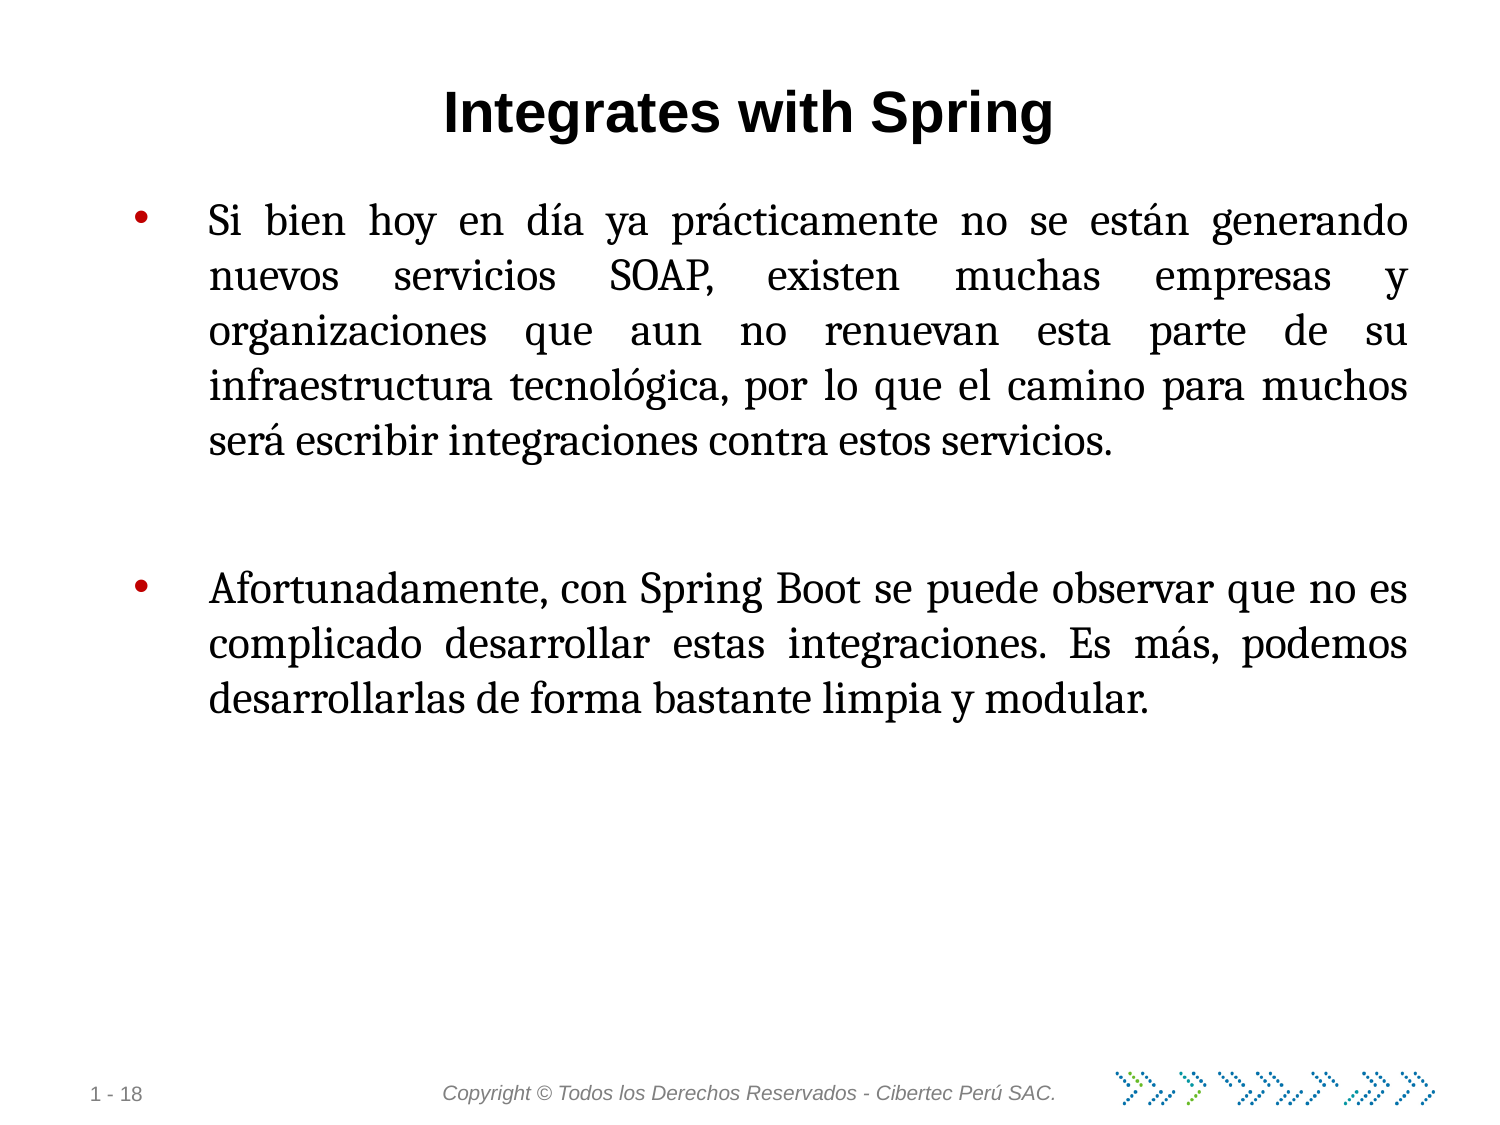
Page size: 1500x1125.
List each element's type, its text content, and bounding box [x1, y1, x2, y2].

list Si bien hoy en día ya prácticamente no se están generando nuevos servicios SOAP, existen muchas empresas y organizaciones que aun no renuevan esta parte de su infraestructura tecnológica, por lo que el camino para muchos será escribir integraciones contra estos servicios. Afortunadamente, con Spring Boot se puede observar que no es complicado desarrollar estas integraciones. Es más, podemos desarrollarlas de forma bastante limpia y modular. [112, 187, 1412, 781]
title Integrates with Spring [99, 72, 1399, 216]
picture [1107, 1071, 1445, 1108]
